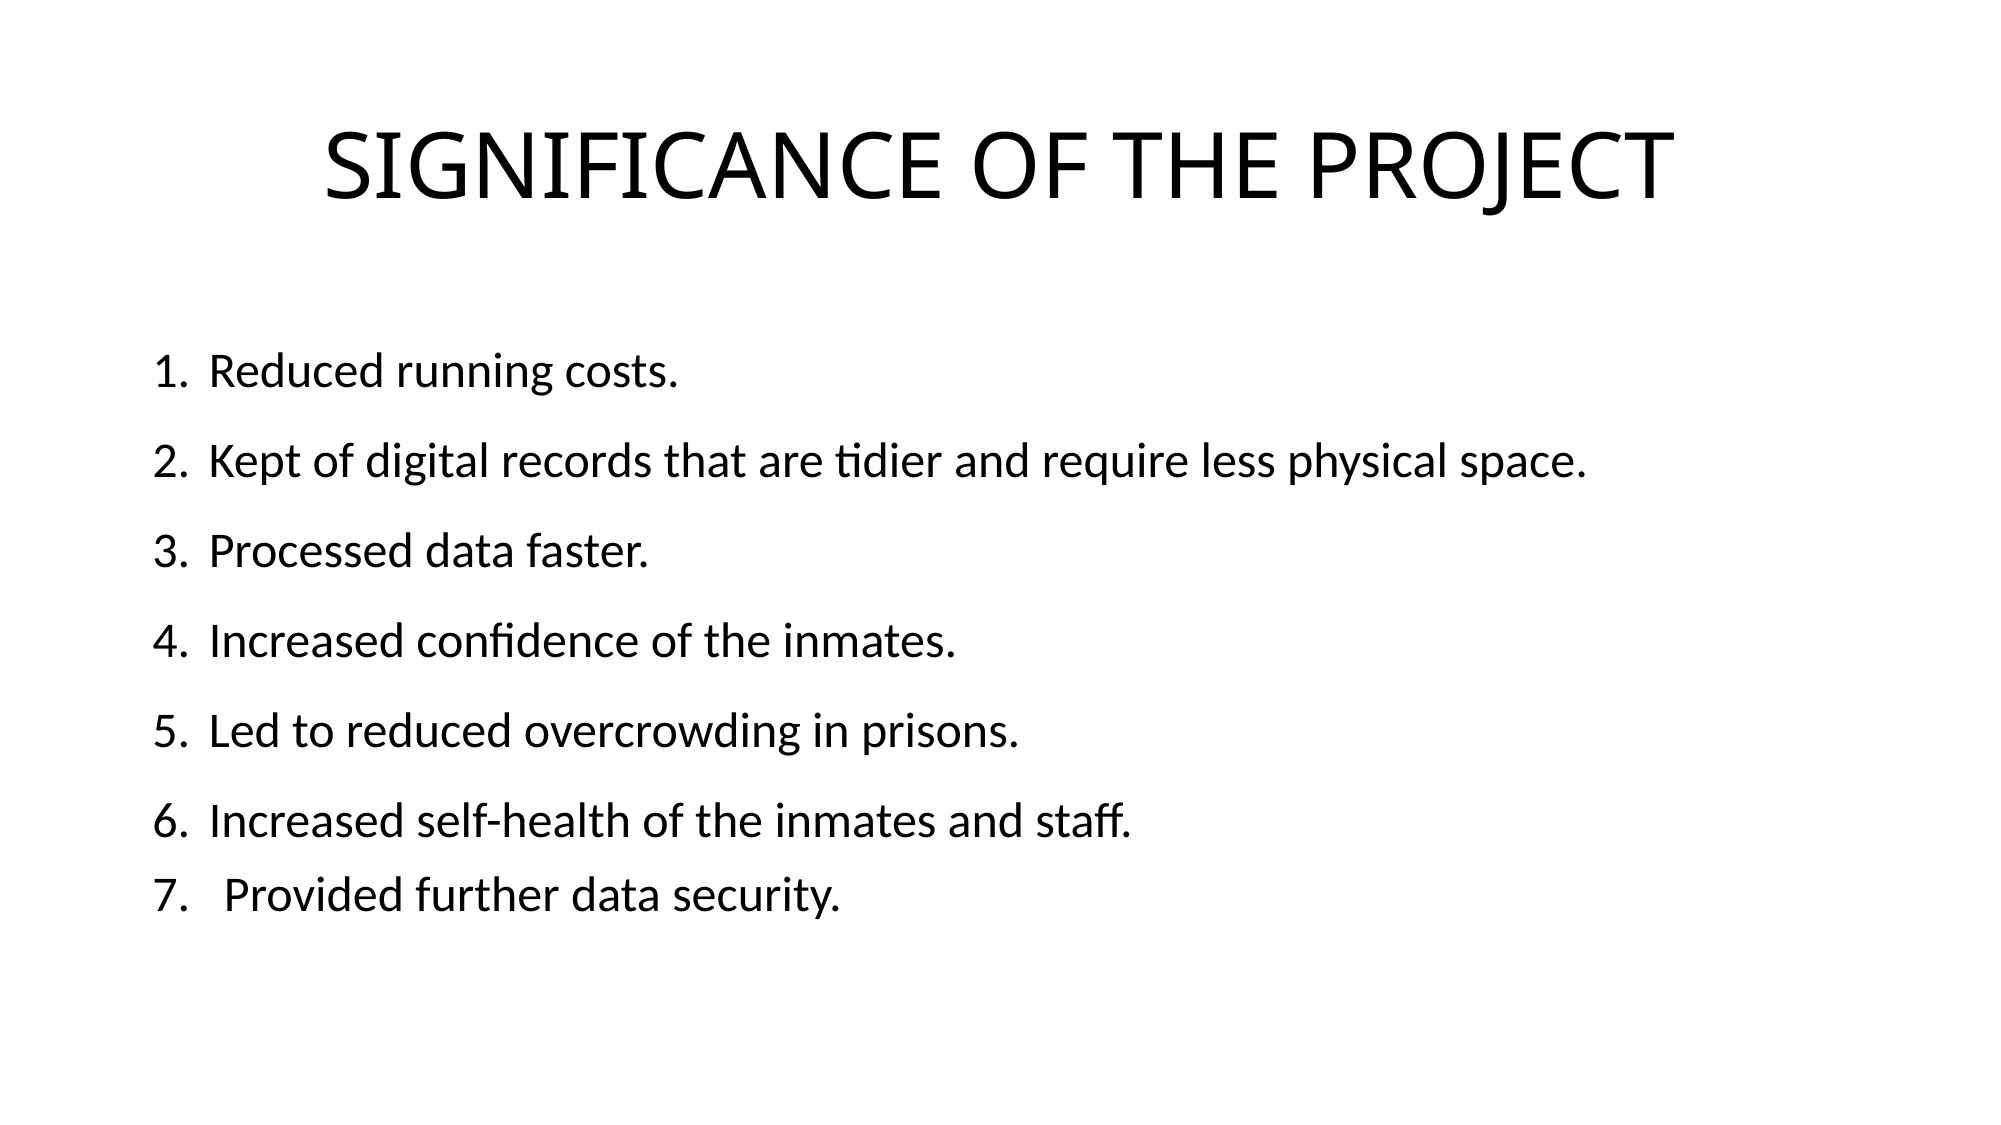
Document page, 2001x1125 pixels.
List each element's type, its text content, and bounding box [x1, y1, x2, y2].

title SIGNIFICANCE OF THE PROJECT [137, 59, 1863, 278]
list Reduced running costs. Kept of digital records that are tidier and require less physical space. Processed data faster. Increased confidence of the inmates. Led to reduced overcrowding in prisons. Increased self-health of the inmates and staff. 7. Provided further data security. [137, 299, 1863, 1014]
